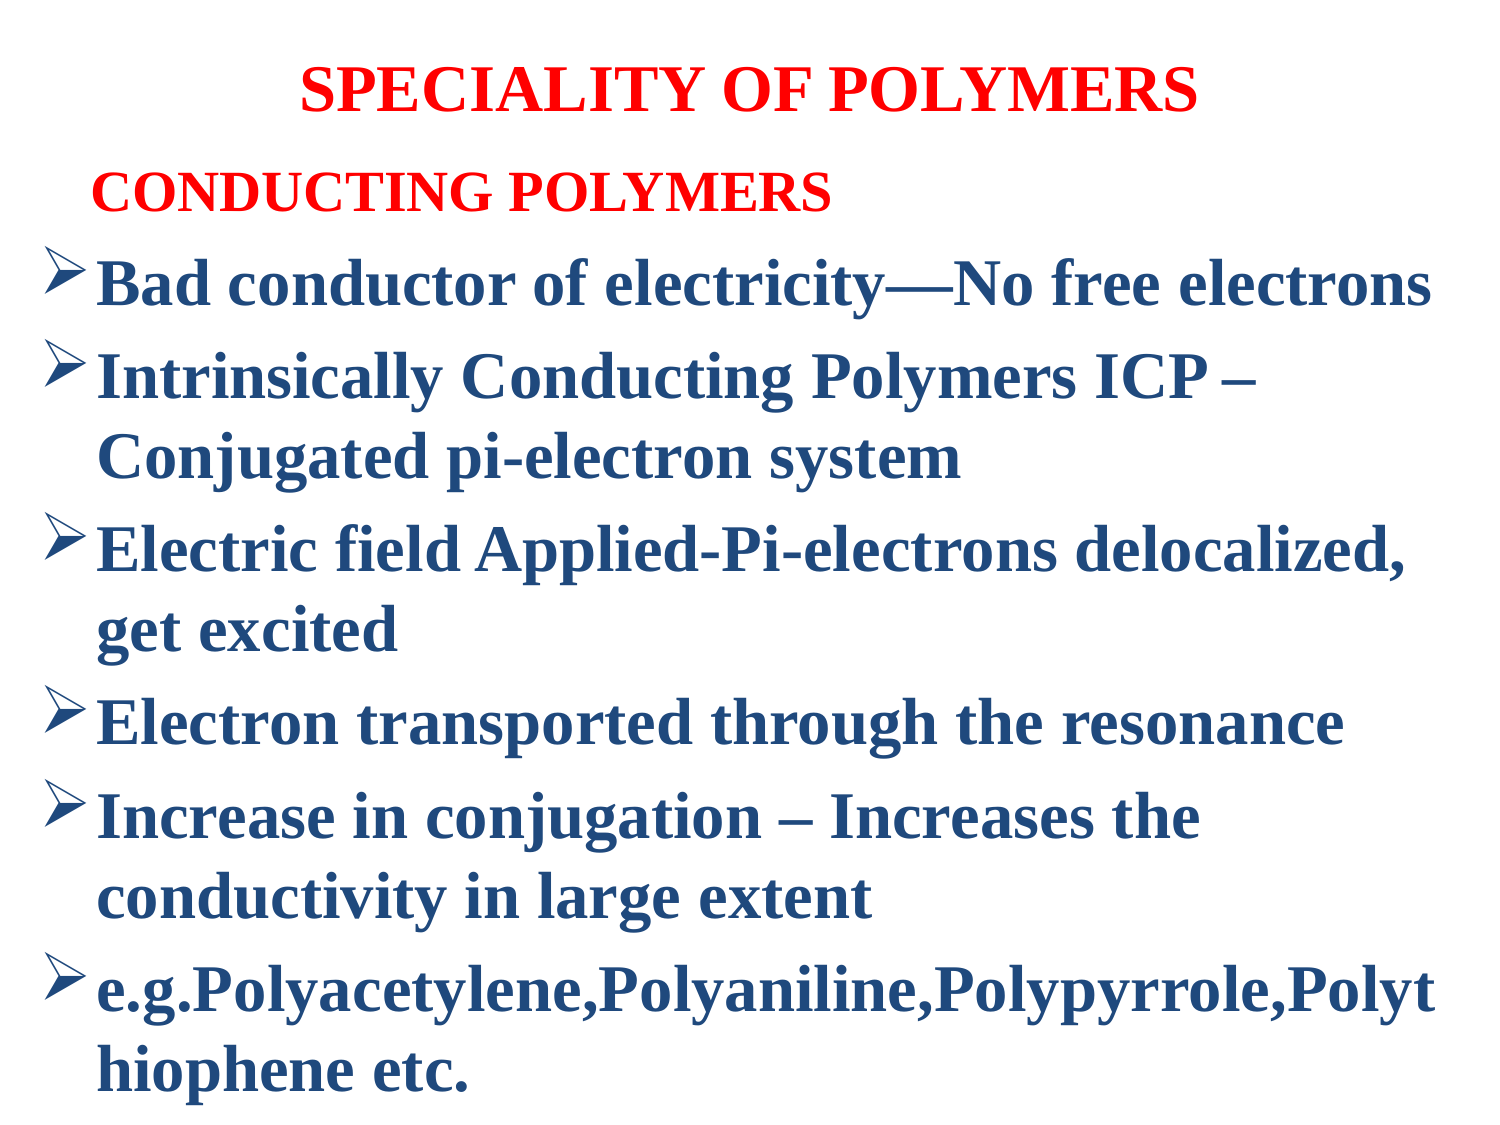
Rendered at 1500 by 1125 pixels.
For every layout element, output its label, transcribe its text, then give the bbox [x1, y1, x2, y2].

list CONDUCTING POLYMERS Bad conductor of electricity—No free electrons Intrinsically Conducting Polymers ICP – Conjugated pi-electron system Electric field Applied-Pi-electrons delocalized, get excited Electron transported through the resonance Increase in conjugation – Increases the conductivity in large extent e.g.Polyacetylene,Polyaniline,Polypyrrole,Polythiophene etc. [24, 137, 1488, 1101]
title SPECIALITY OF POLYMERS [74, 44, 1426, 126]
